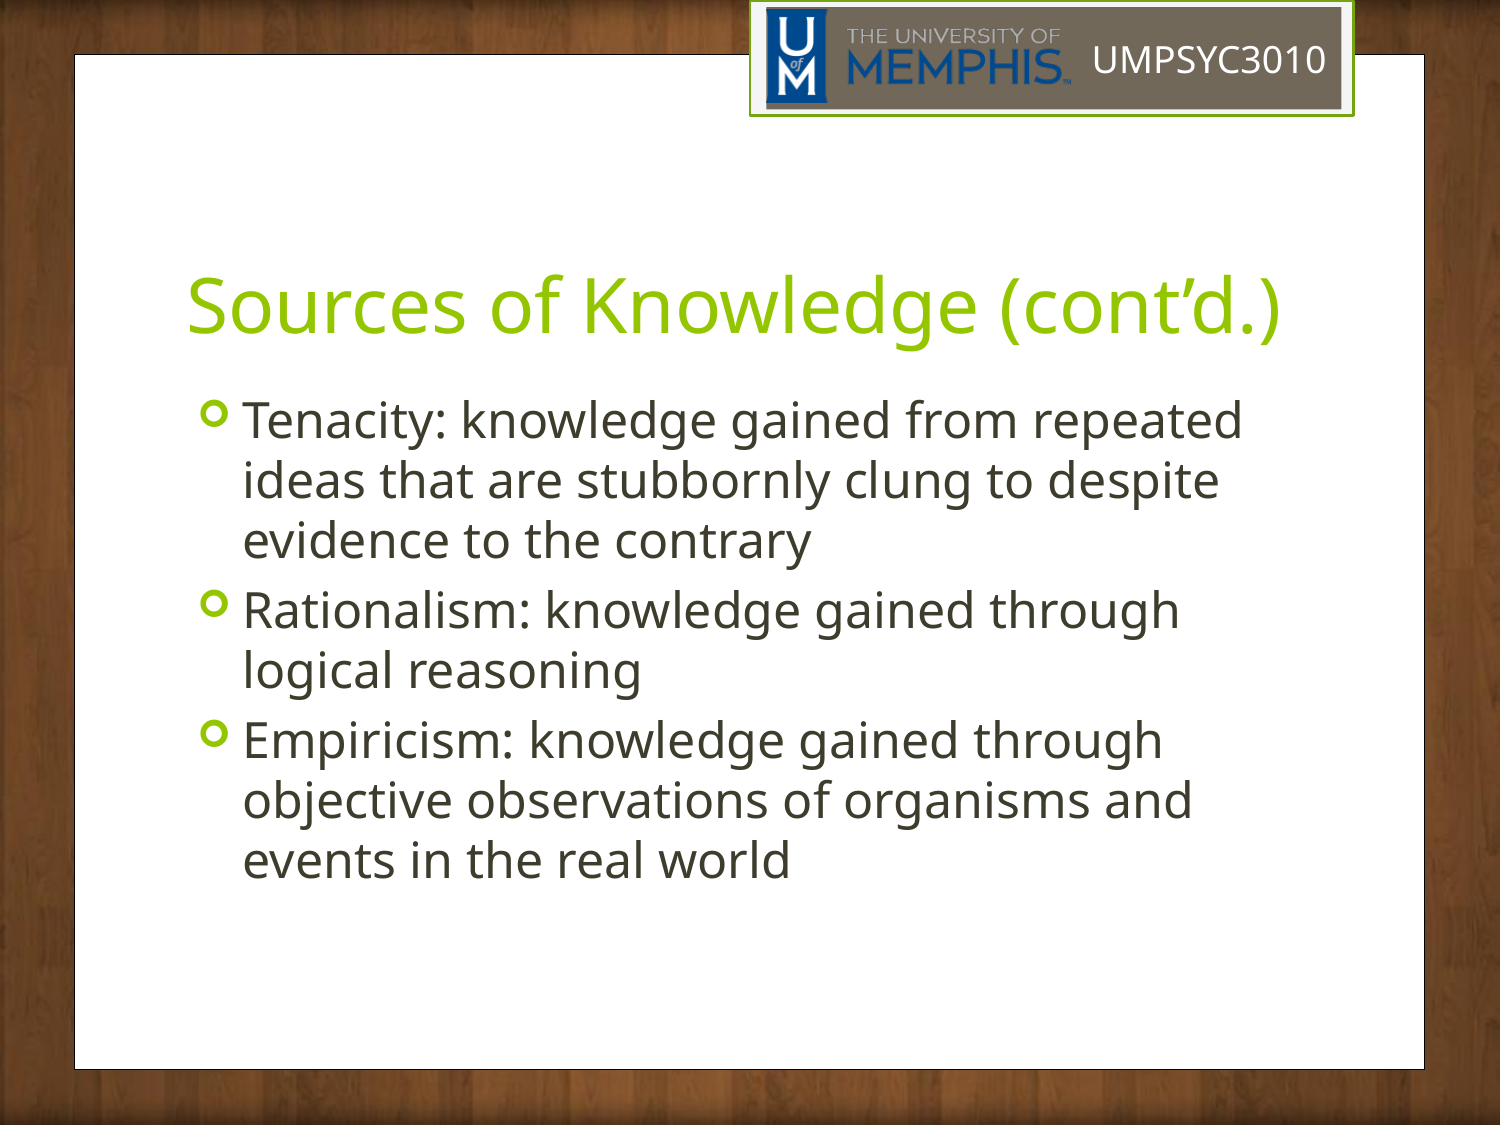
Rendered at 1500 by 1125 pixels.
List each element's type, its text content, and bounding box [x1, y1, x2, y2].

list Tenacity: knowledge gained from repeated ideas that are stubbornly clung to despite evidence to the contrary Rationalism: knowledge gained through logical reasoning Empiricism: knowledge gained through objective observations of organisms and events in the real world [171, 381, 1283, 957]
title Sources of Knowledge (cont’d.) [171, 168, 1324, 357]
picture [0, 0, 1500, 1125]
picture [766, 9, 1071, 103]
